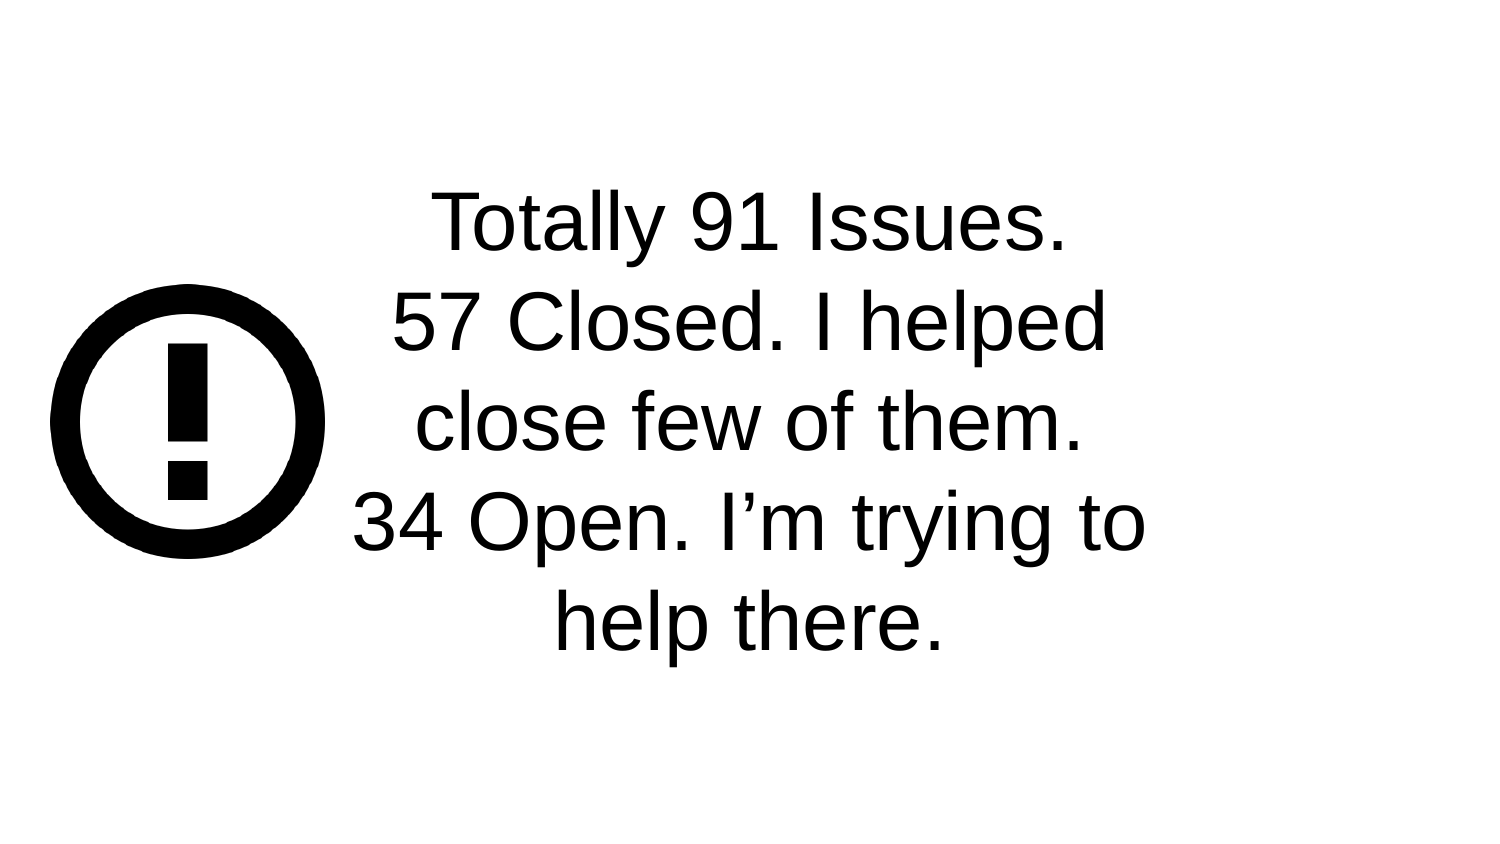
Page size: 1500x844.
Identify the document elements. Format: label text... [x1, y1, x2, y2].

picture [49, 284, 325, 560]
text_box Totally 91 Issues. 57 Closed. I helped close few of them. 34 Open. I’m trying to help there. [324, 152, 1176, 692]
